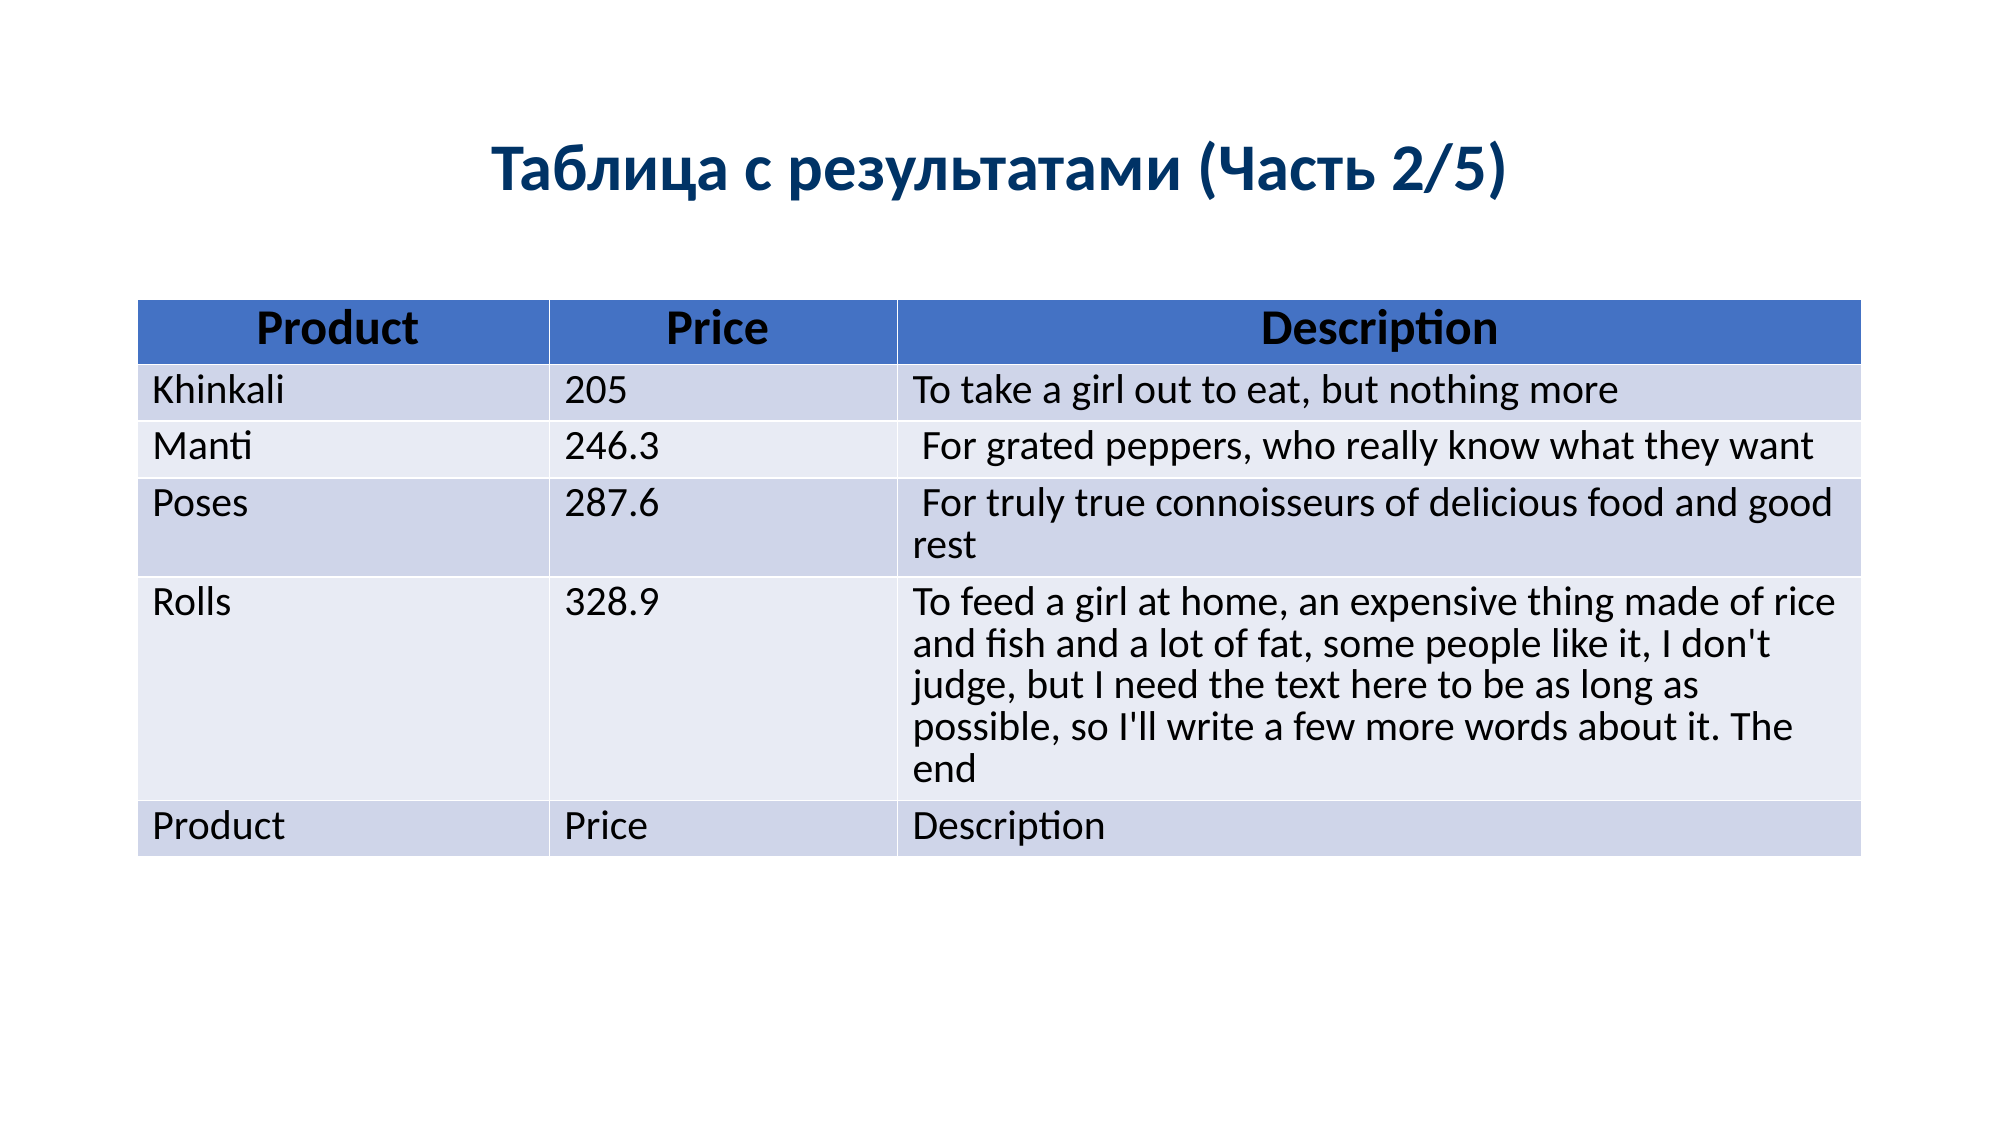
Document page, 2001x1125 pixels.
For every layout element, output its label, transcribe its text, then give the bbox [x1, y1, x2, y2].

table_cell 328.9 [550, 578, 897, 800]
table_header Product [138, 300, 549, 364]
table_header Price [550, 300, 897, 364]
table_cell Poses [138, 479, 549, 576]
title Таблица с результатами (Часть 2/5) [137, 59, 1863, 278]
table_cell Manti [138, 422, 549, 477]
table_cell To take a girl out to eat, but nothing more [898, 365, 1861, 420]
table_cell Price [550, 801, 897, 856]
table_cell Description [898, 801, 1861, 856]
table_cell 205 [550, 365, 897, 420]
table_cell To feed a girl at home, an expensive thing made of rice and fish and a lot of fat, some people like it, I don't judge, but I need the text here to be as long as possible, so I'll write a few more words about it. The end [898, 578, 1861, 800]
table_cell 246.3 [550, 422, 897, 477]
table_cell For truly true connoisseurs of delicious food and good rest [898, 479, 1861, 576]
table_cell 287.6 [550, 479, 897, 576]
table_cell For grated peppers, who really know what they want [898, 422, 1861, 477]
table_cell Khinkali [138, 365, 549, 420]
table_cell Product [138, 801, 549, 856]
table_cell Rolls [138, 578, 549, 800]
table_header Description [898, 300, 1861, 364]
